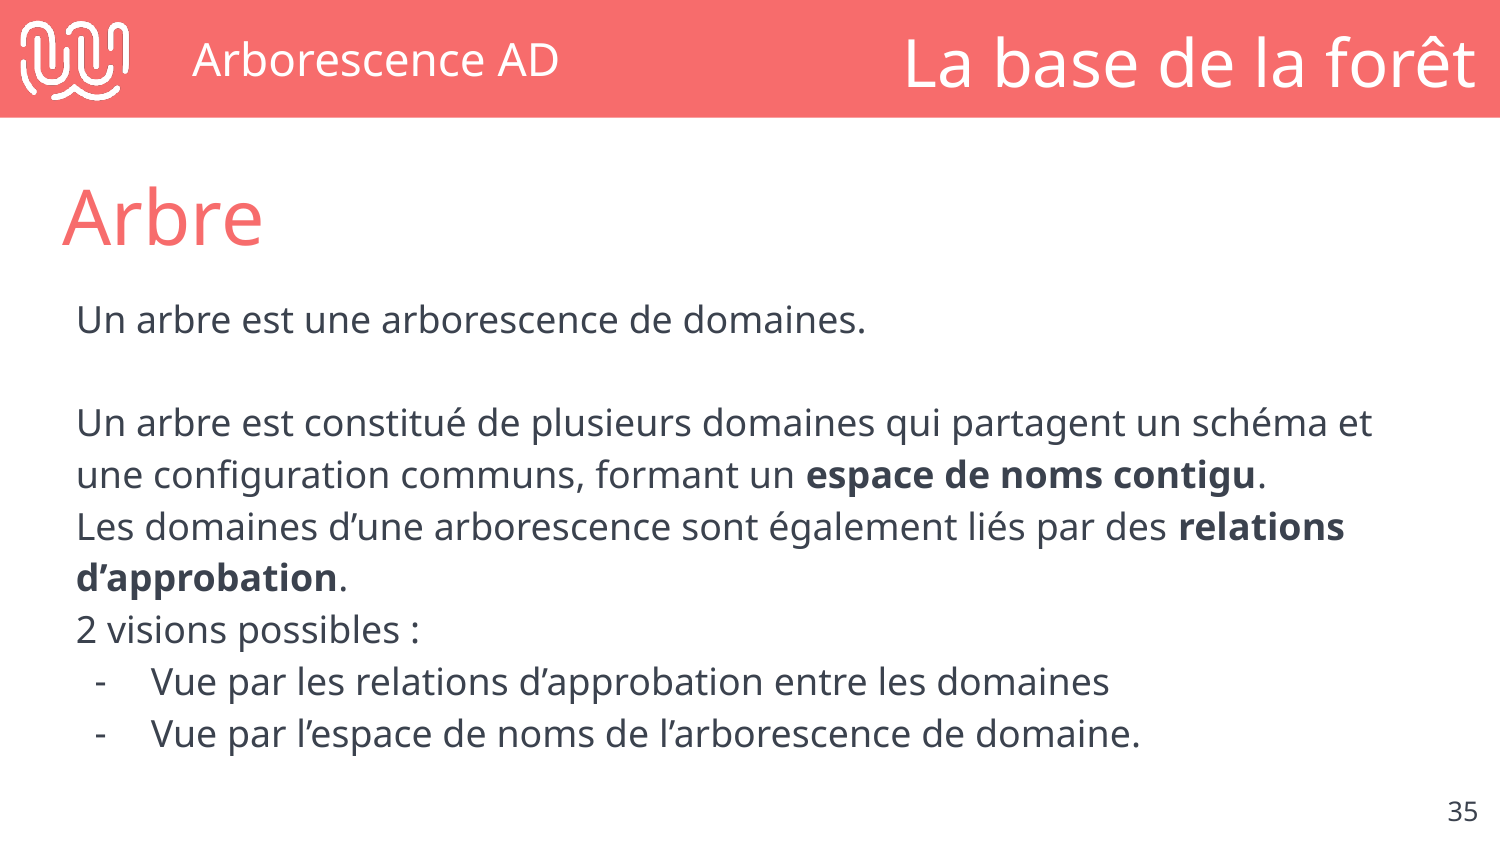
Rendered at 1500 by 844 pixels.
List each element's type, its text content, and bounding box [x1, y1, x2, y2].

subtitle La base de la forêt [902, 31, 1479, 91]
picture [20, 20, 134, 101]
slide_number ‹#› [1403, 779, 1494, 844]
title Arborescence AD [192, 0, 896, 118]
title Arbre [62, 168, 1452, 256]
list Un arbre est une arborescence de domaines. Un arbre est constitué de plusieurs domaines qui partagent un schéma et une configuration communs, formant un espace de noms contigu. Les domaines d’une arborescence sont également liés par des relations d’approbation. 2 visions possibles : Vue par les relations d’approbation entre les domaines Vue par l’espace de noms de l’arborescence de domaine. [75, 290, 1439, 805]
